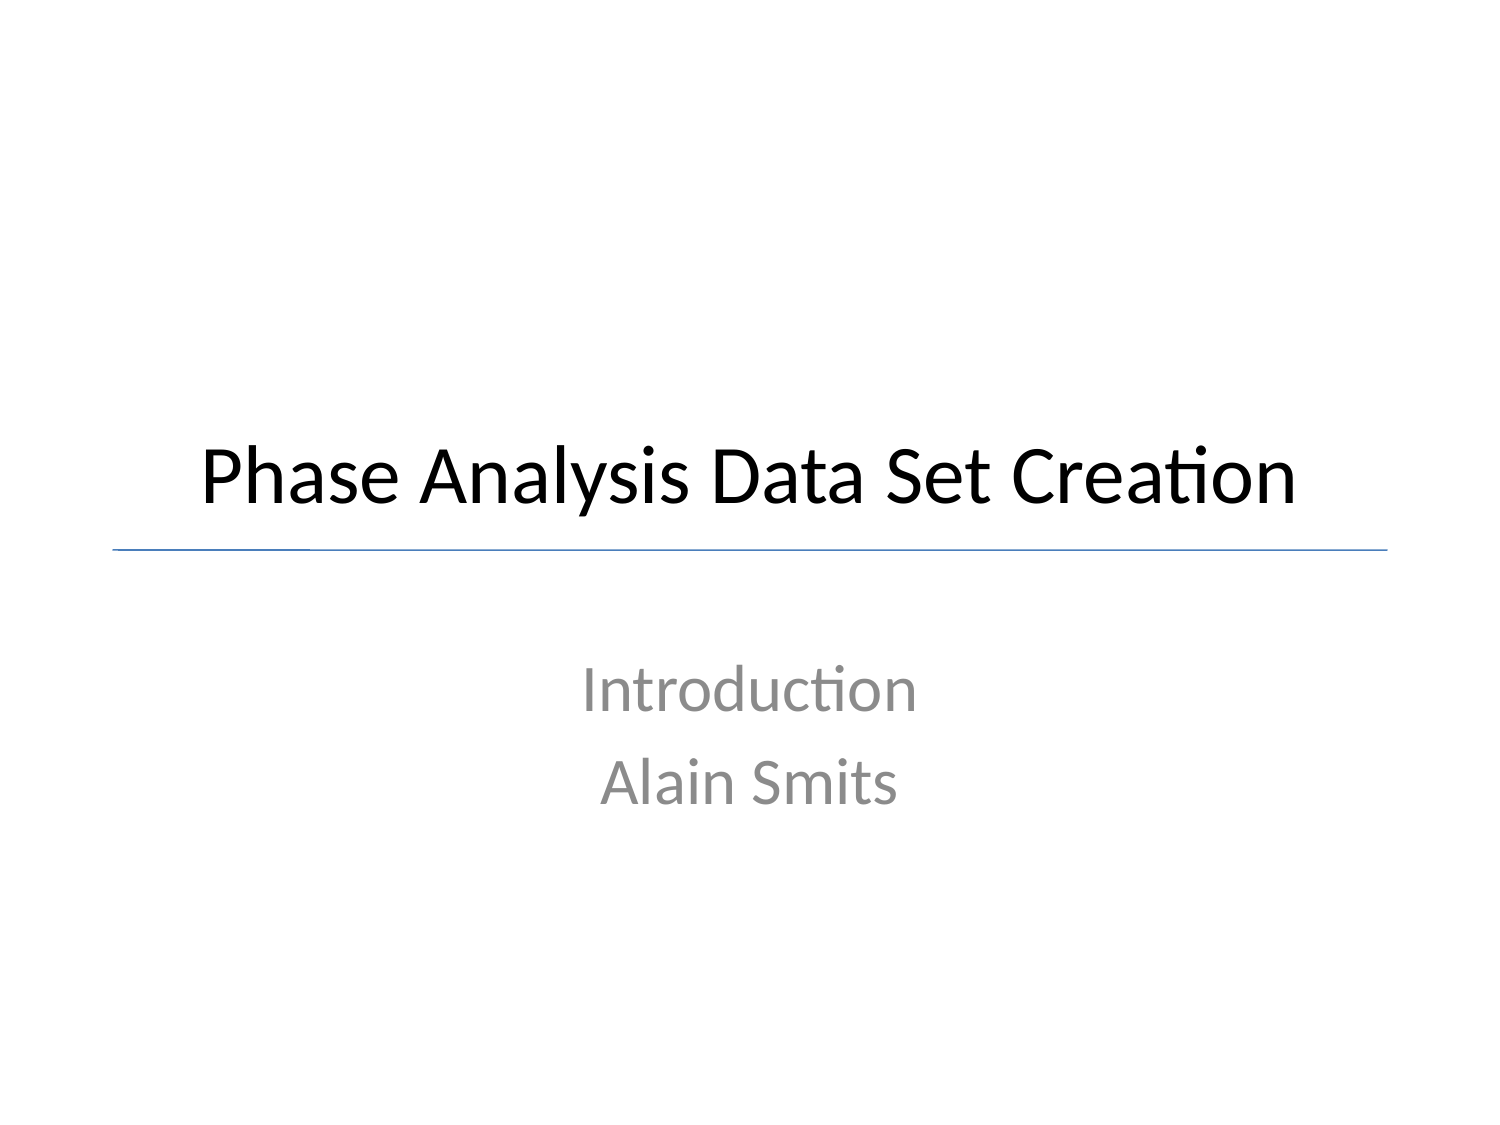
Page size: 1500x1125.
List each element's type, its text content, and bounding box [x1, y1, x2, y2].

title Phase Analysis Data Set Creation [112, 349, 1388, 591]
subtitle Introduction Alain Smits [225, 637, 1275, 925]
